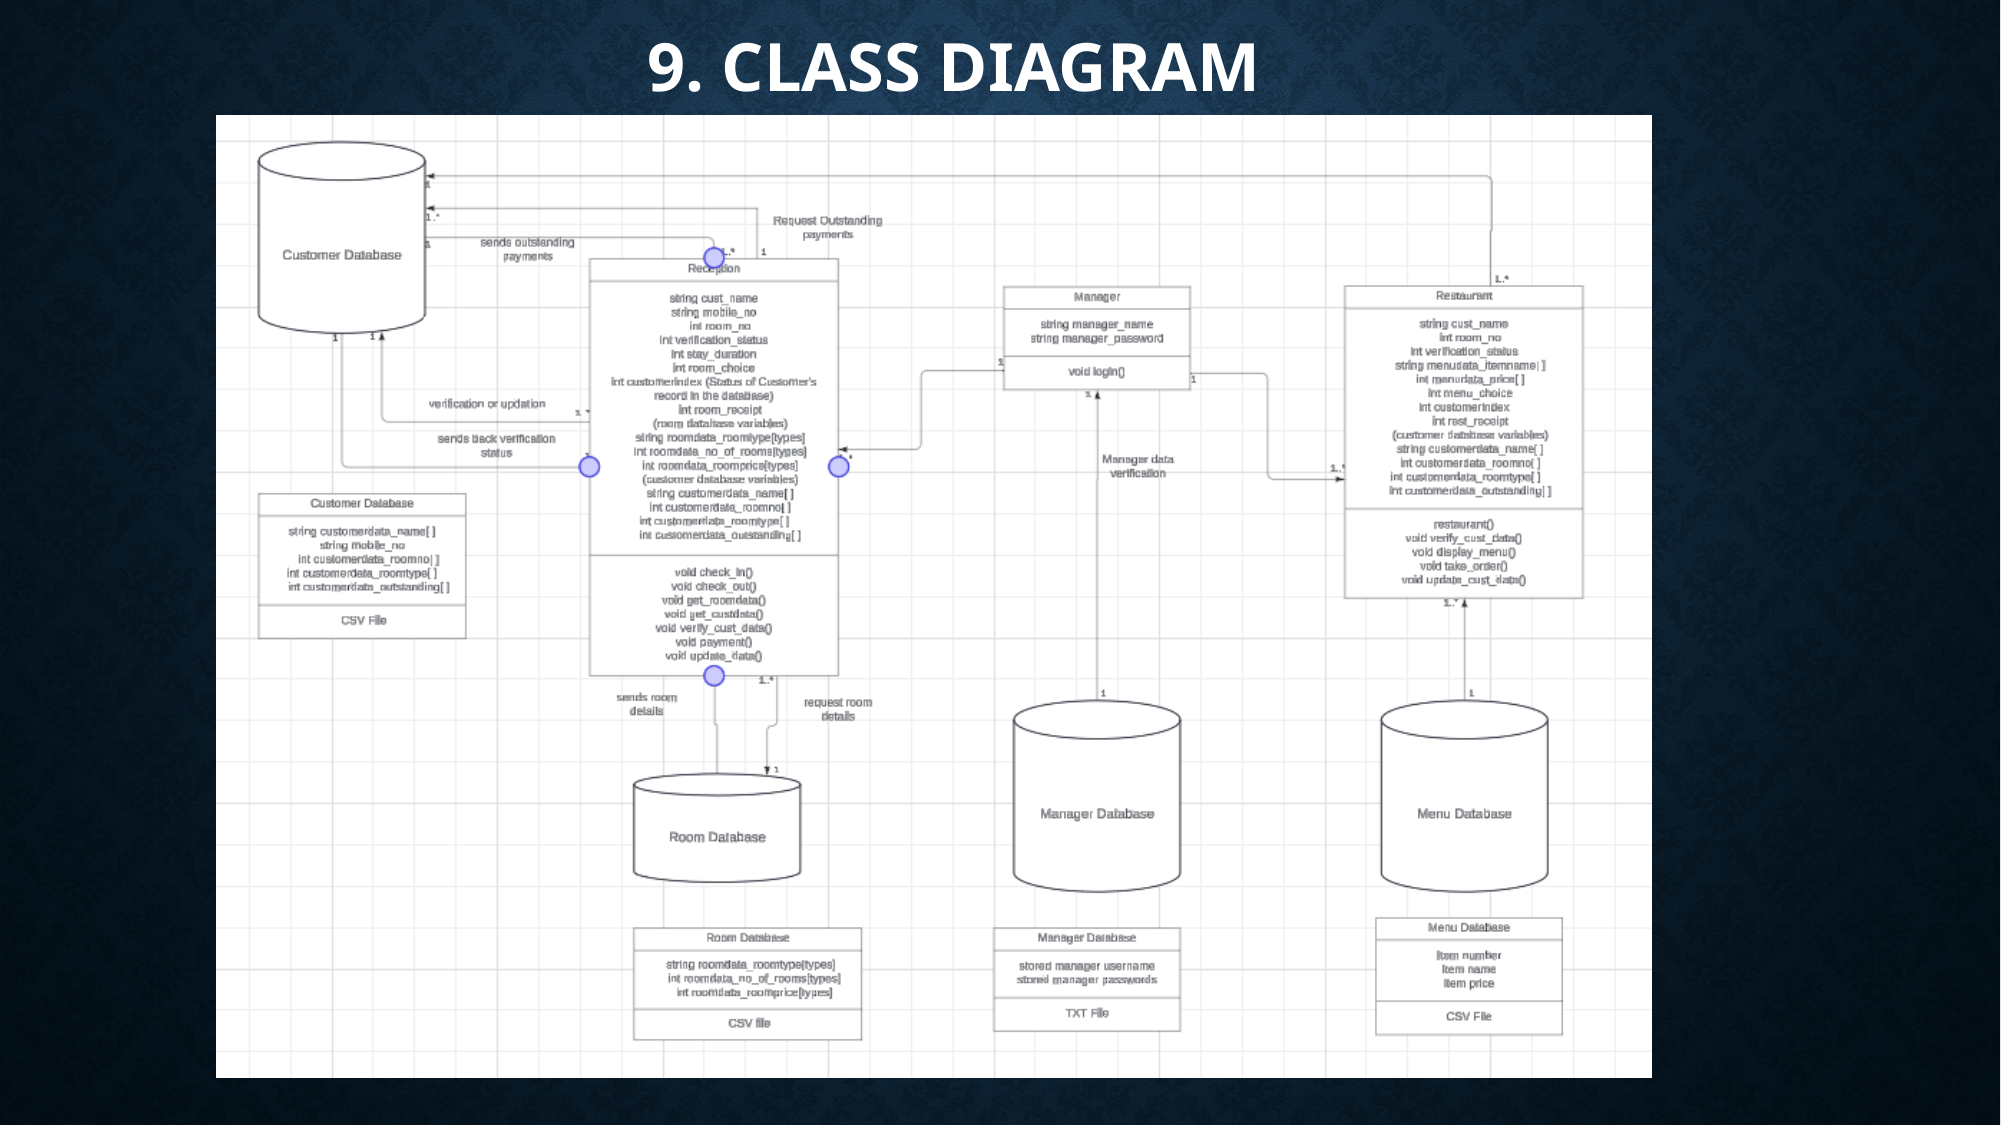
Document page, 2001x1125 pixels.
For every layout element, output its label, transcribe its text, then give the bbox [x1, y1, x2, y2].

picture [216, 114, 1653, 1079]
title 9. Class diagram [104, 0, 1804, 179]
